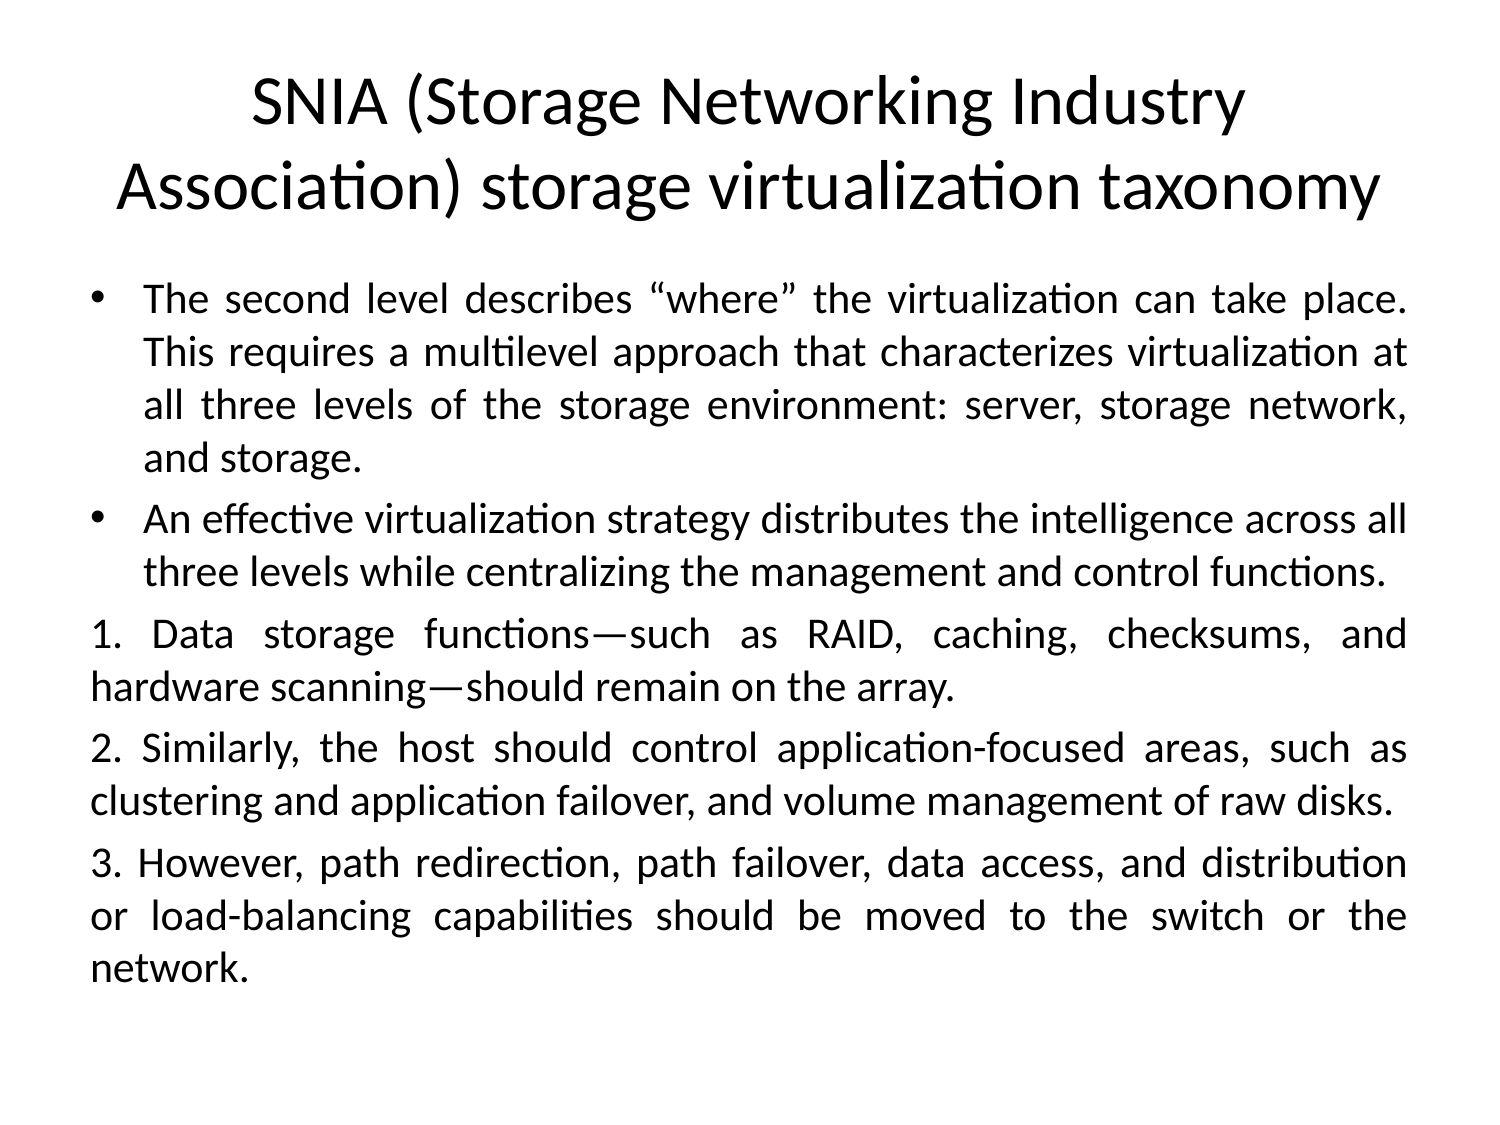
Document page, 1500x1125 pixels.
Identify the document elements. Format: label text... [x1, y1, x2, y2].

list The second level describes “where” the virtualization can take place. This requires a multilevel approach that characterizes virtualization at all three levels of the storage environment: server, storage network, and storage. An effective virtualization strategy distributes the intelligence across all three levels while centralizing the management and control functions. 1. Data storage functions—such as RAID, caching, checksums, and hardware scanning—should remain on the array. 2. Similarly, the host should control application-focused areas, such as clustering and application failover, and volume management of raw disks. 3. However, path redirection, path failover, data access, and distribution or load-balancing capabilities should be moved to the switch or the network. [75, 262, 1425, 1005]
title SNIA (Storage Networking Industry Association) storage virtualization taxonomy [75, 45, 1425, 233]
